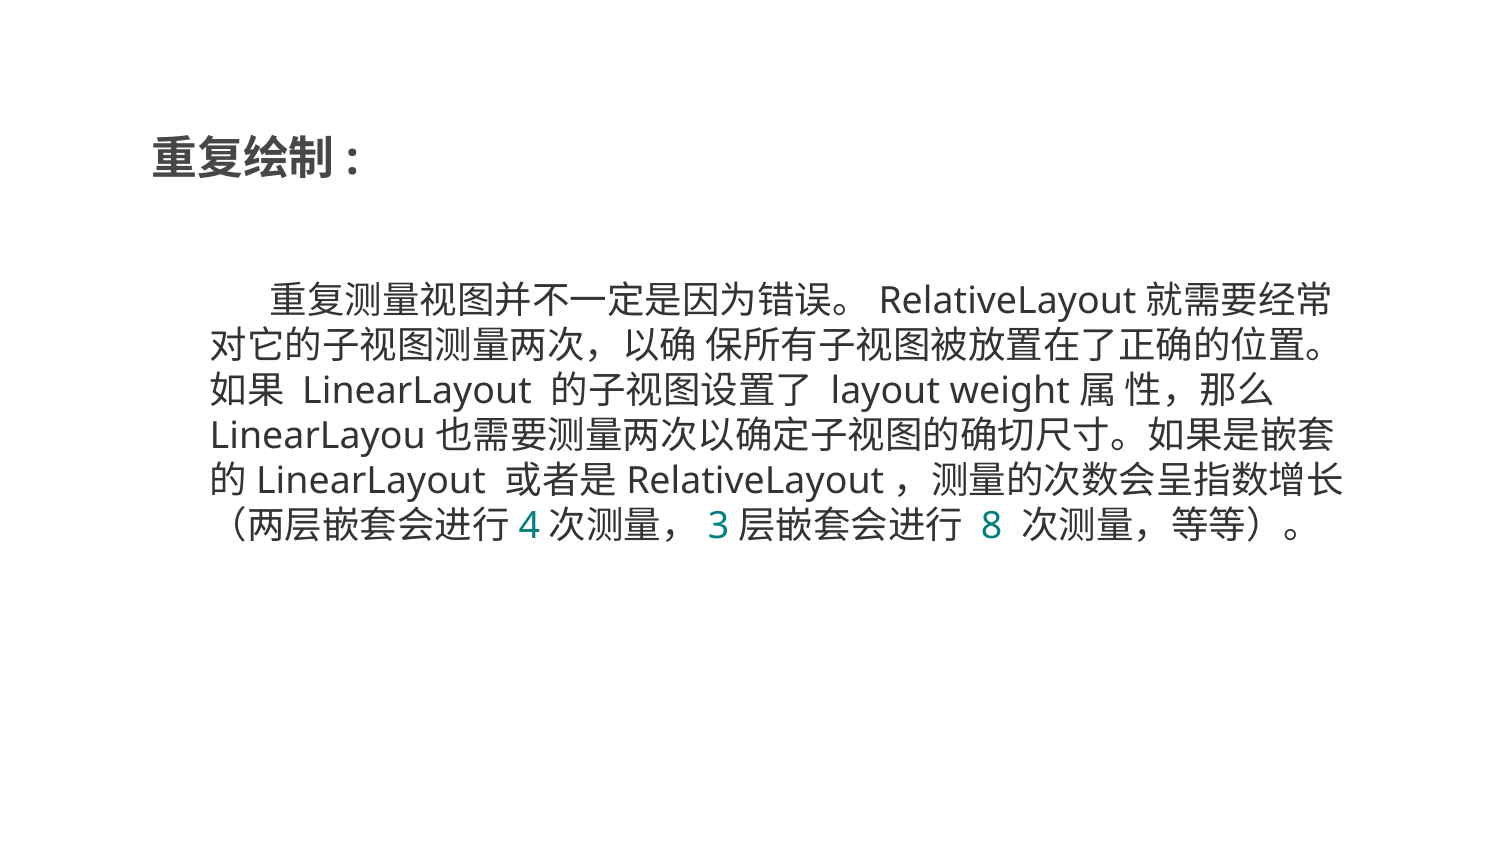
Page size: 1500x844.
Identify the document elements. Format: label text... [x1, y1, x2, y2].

list 重复绘制: [135, 114, 1486, 199]
text_box 重复测量视图并不一定是因为错误。RelativeLayout就需要经常对它的子视图测量两次，以确 保所有子视图被放置在了正确的位置。如果 LinearLayout 的子视图设置了 layout weight属 性，那么 LinearLayou也需要测量两次以确定子视图的确切尺寸。如果是嵌套的LinearLayout 或者是RelativeLayout，测量的次数会呈指数增长（两层嵌套会进行4次测量，3层嵌套会进行 8 次测量，等等）。 [194, 268, 1365, 553]
